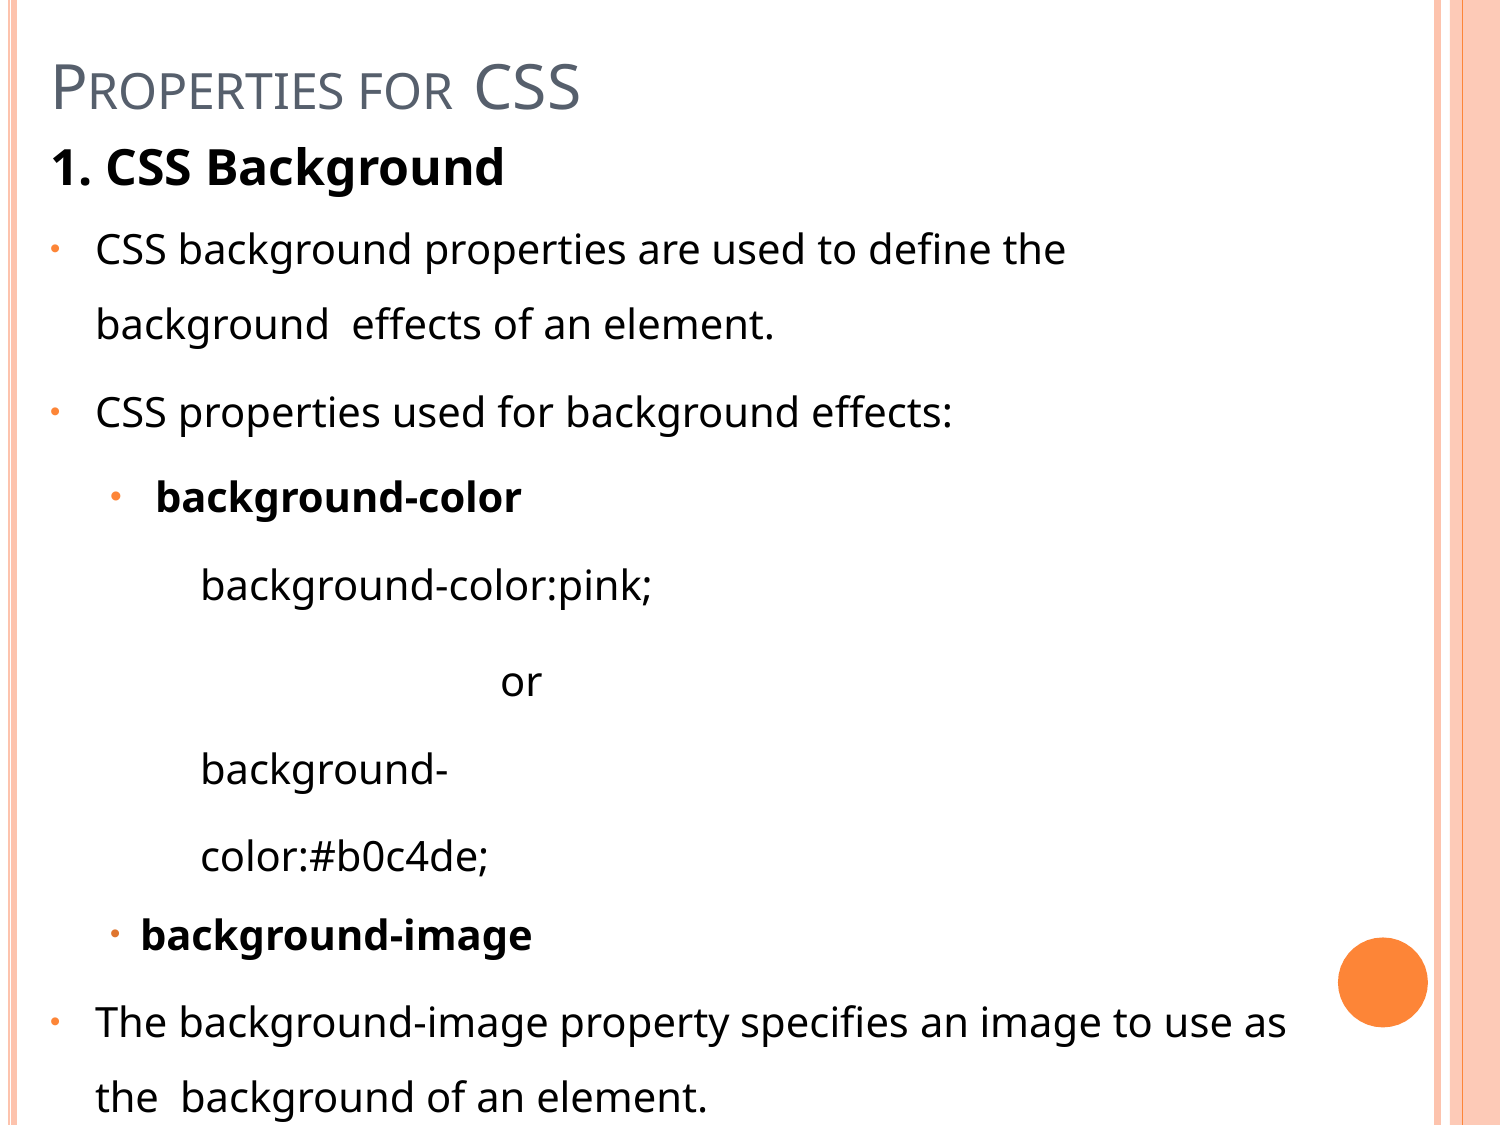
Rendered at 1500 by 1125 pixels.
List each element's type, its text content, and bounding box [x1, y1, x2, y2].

title PROPERTIES FOR CSS [48, 44, 664, 99]
text_box 1. CSS Background CSS background properties are used to define the background effects of an element. CSS properties used for background effects: background-color background-color:pink; or background-color:#b0c4de; background-image The background-image property specifies an image to use as the background of an element. By default, the image is repeated so it covers the entire element. [48, 99, 1337, 1125]
